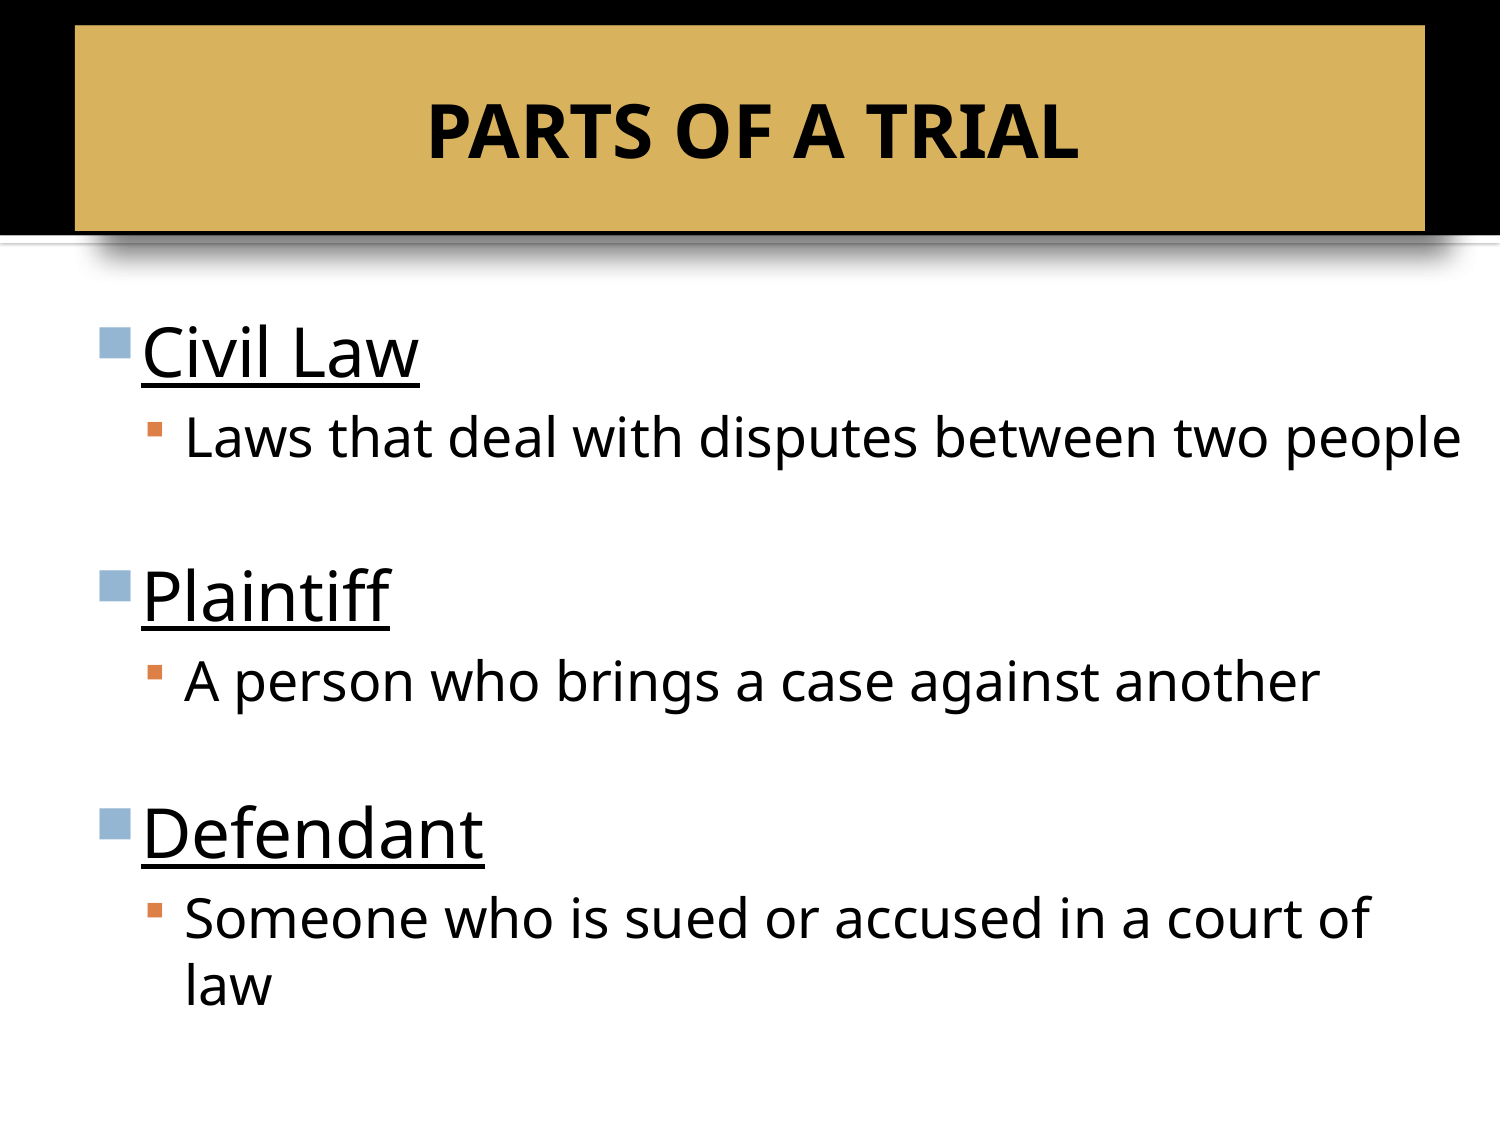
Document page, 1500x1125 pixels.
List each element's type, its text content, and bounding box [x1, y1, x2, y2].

text_box Civil Law Laws that deal with disputes between two people Plaintiff A person who brings a case against another Defendant Someone who is sued or accused in a court of law [67, 293, 1483, 1091]
text_box [42, 268, 1458, 1066]
text_box PARTS OF A TRIAL [71, 22, 1429, 235]
